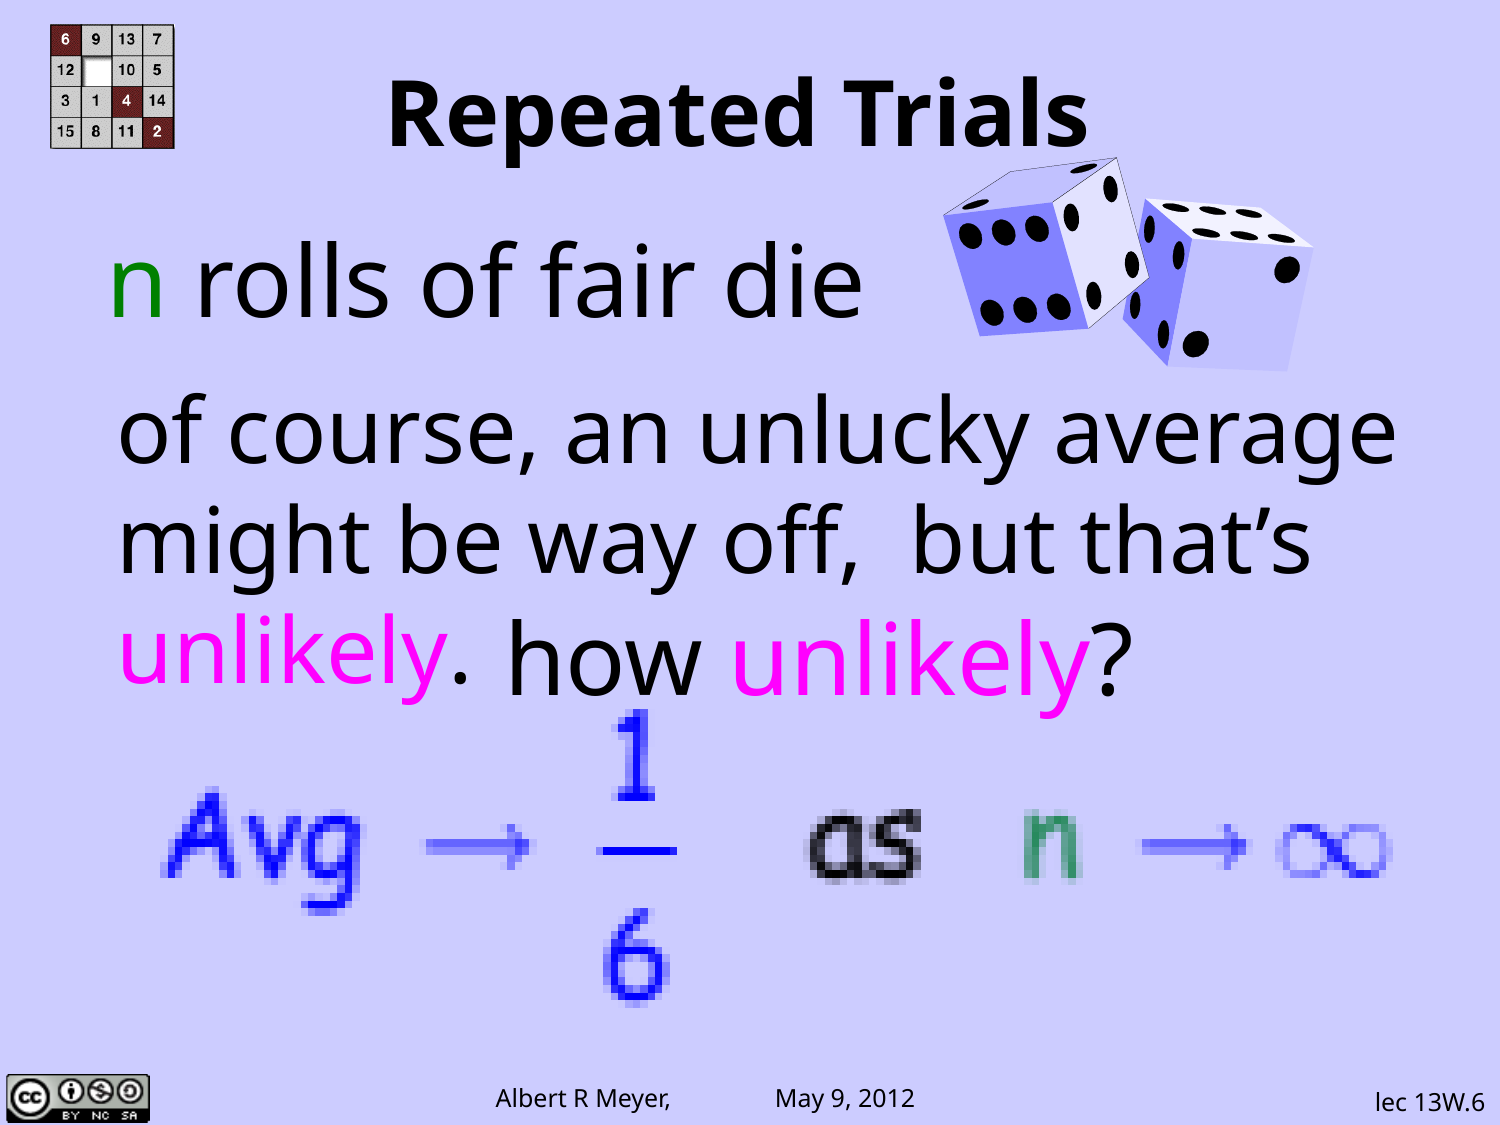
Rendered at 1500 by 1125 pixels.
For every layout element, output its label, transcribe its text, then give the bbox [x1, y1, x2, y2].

picture [6, 1074, 150, 1123]
text_box of course, an unlucky average might be way off, but that’s unlikely. [101, 364, 1416, 709]
picture [945, 136, 1312, 418]
list n rolls of fair die [64, 209, 940, 391]
picture [50, 24, 175, 149]
text_box how unlikely? [488, 588, 1150, 647]
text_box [146, 648, 1402, 1009]
title Repeated Trials [369, 28, 1134, 192]
